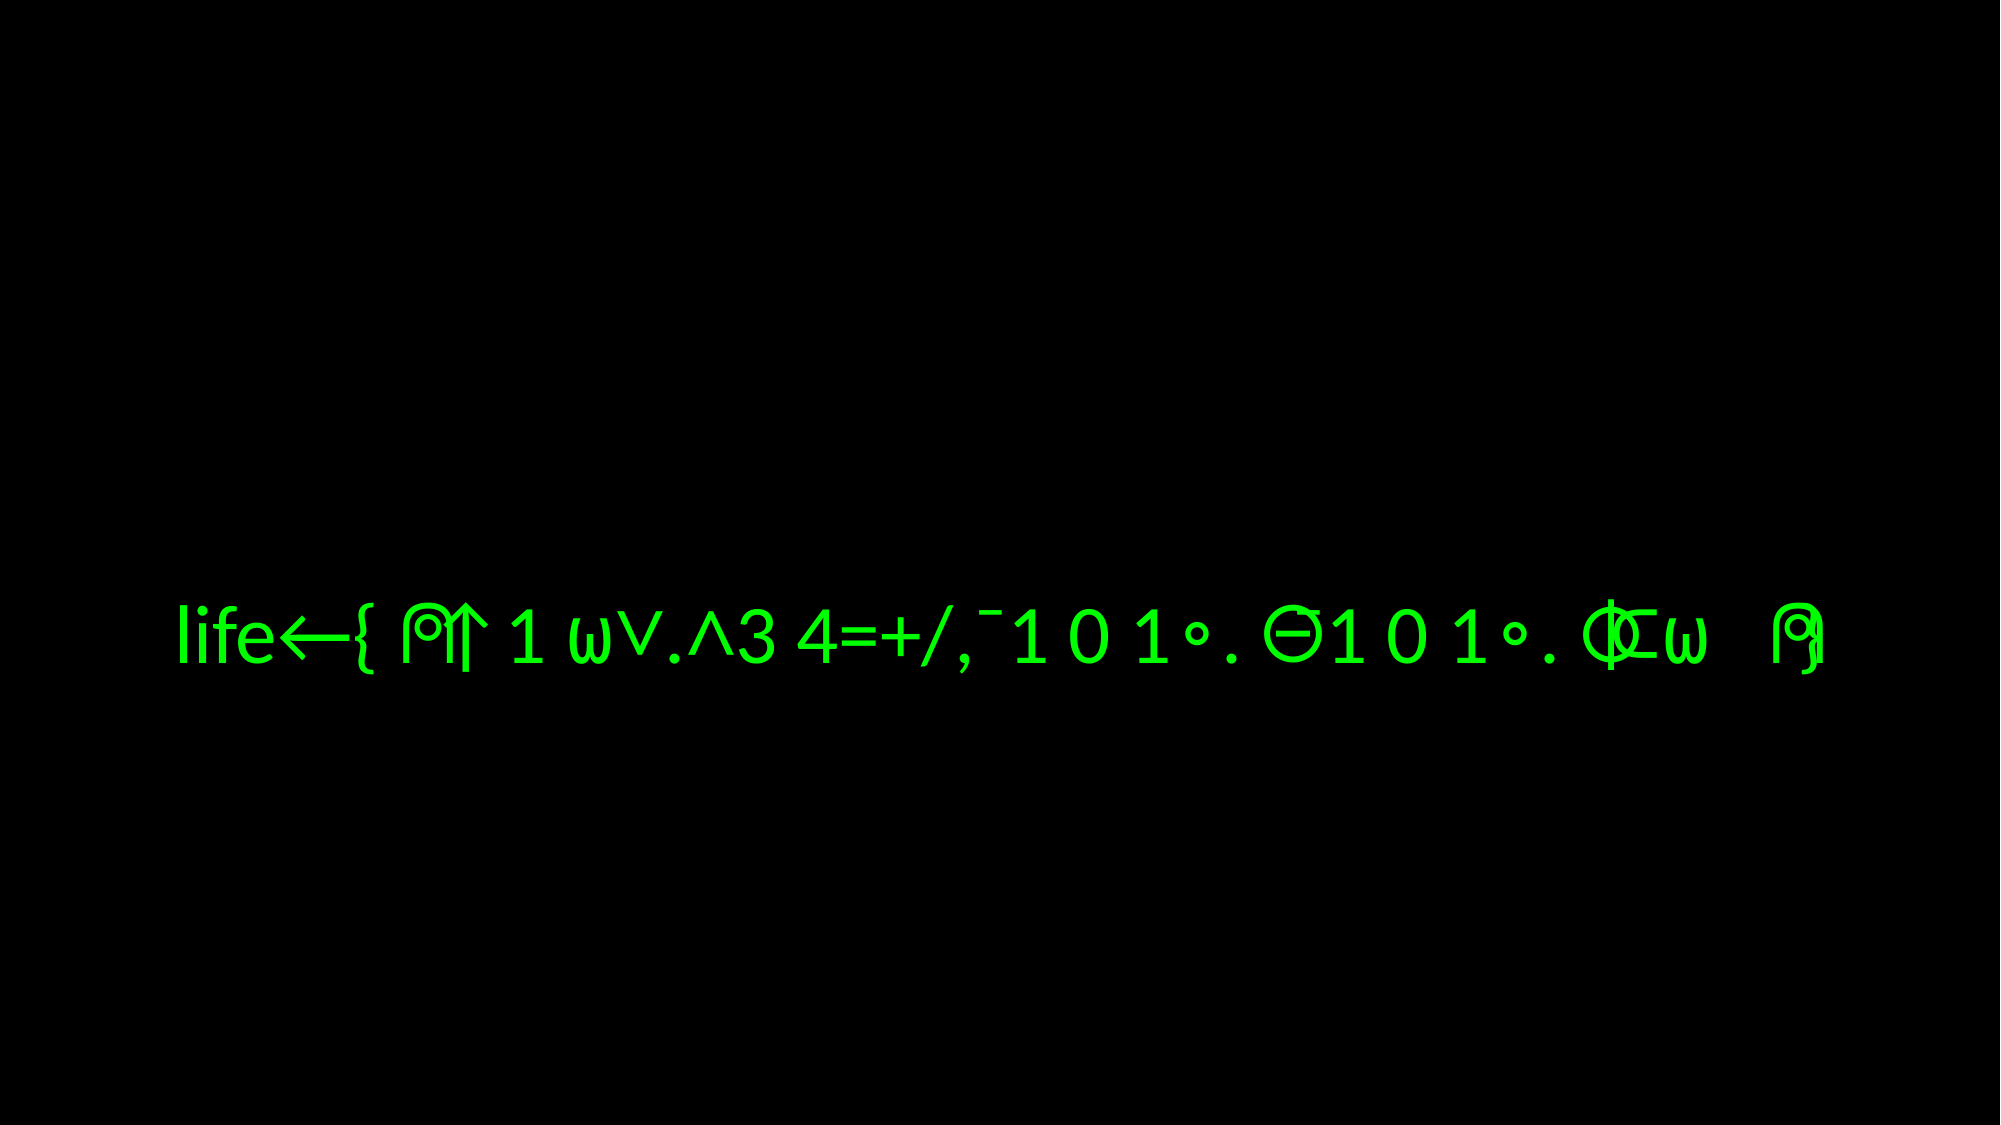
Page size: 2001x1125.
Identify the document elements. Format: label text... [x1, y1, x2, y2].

text_box life←{⍝↑1 ⍵∨.∧3 4=+/,¯1 0 1∘.⊖¯1 0 1∘.⌽⊂⍵ ⍝} [0, 572, 2000, 688]
